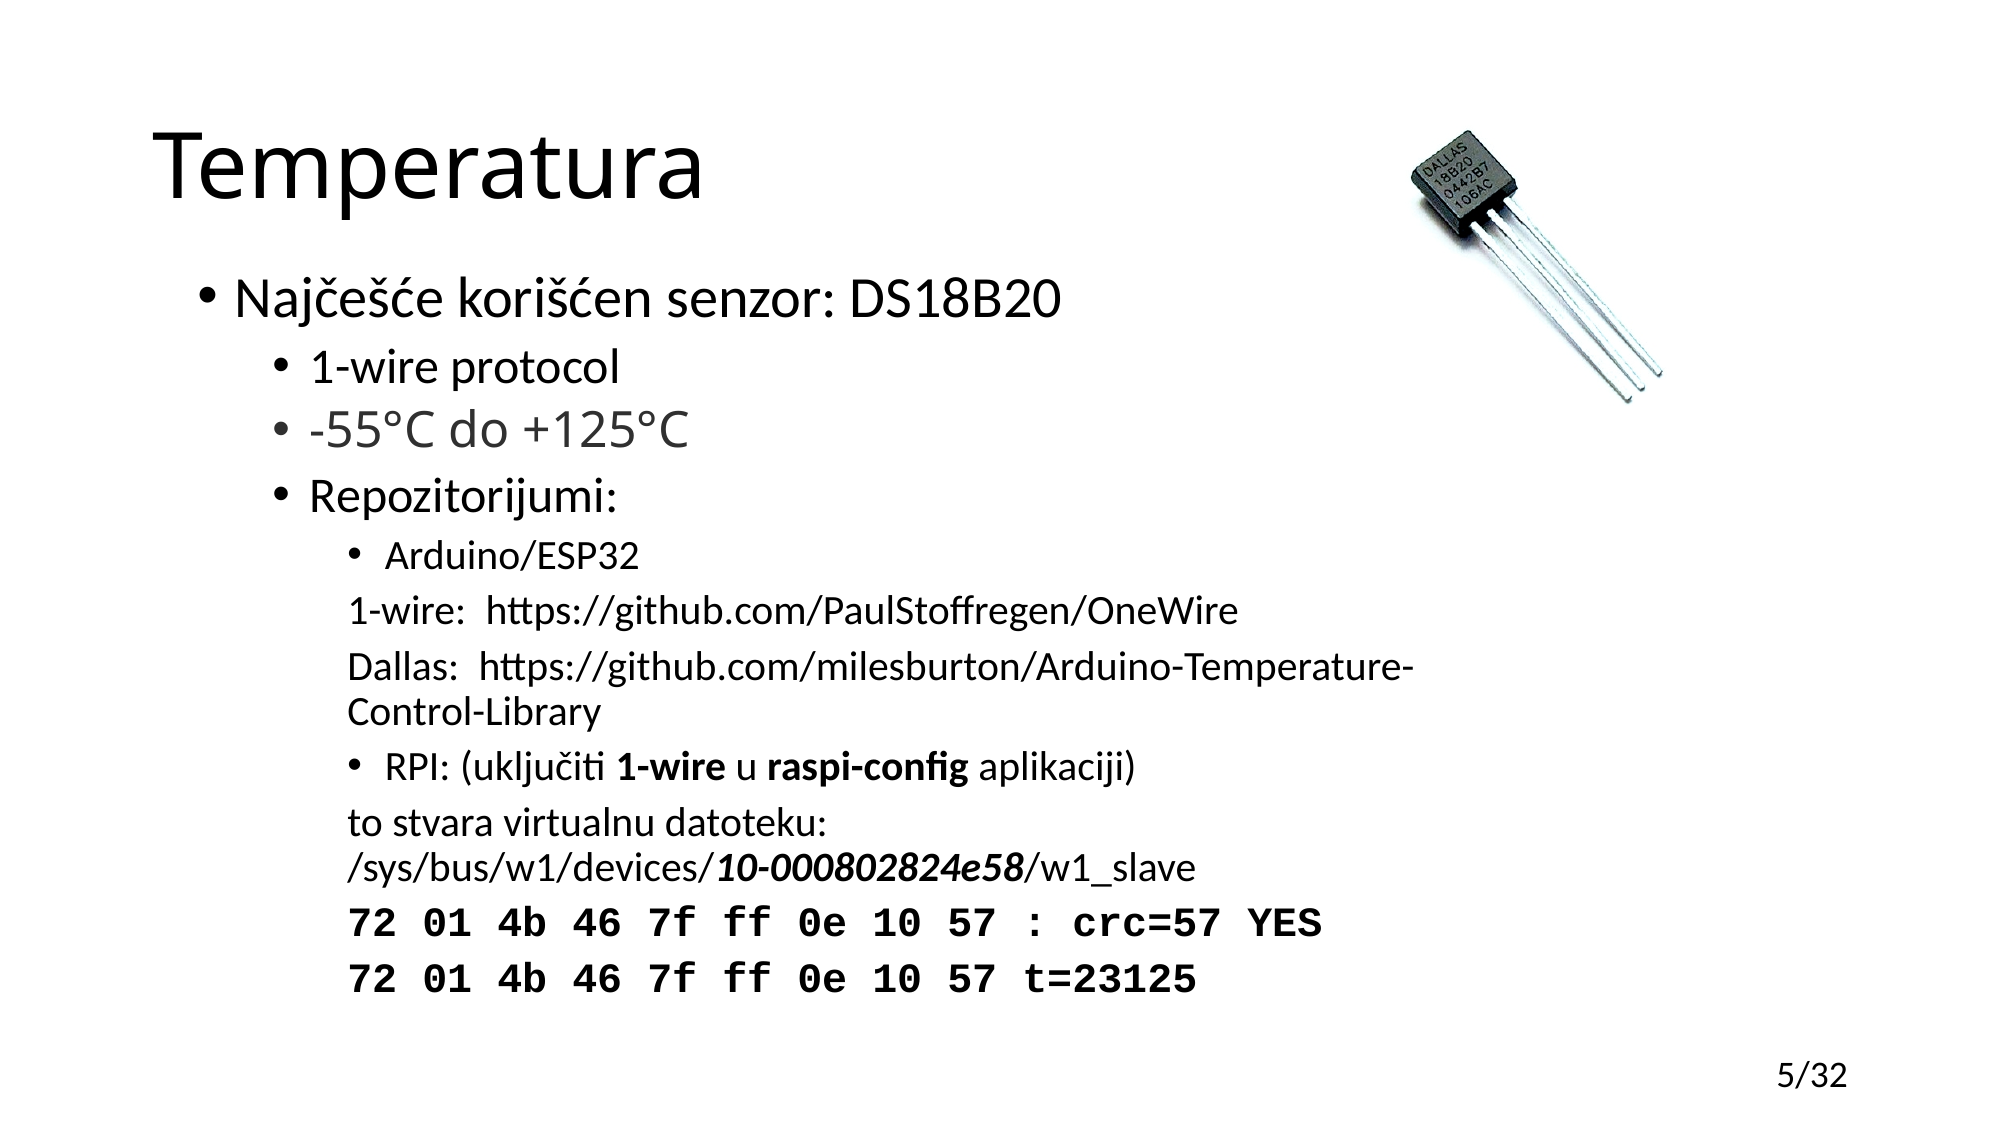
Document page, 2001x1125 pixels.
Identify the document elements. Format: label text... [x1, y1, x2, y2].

title Temperatura [137, 59, 1863, 278]
list Najčešće korišćen senzor: DS18B20 1-wire protocol -55°C do +125°C Repozitorijumi: Arduino/ESP32 1-wire: https://github.com/PaulStoffregen/OneWire Dallas: https://github.com/milesburton/Arduino-Temperature-Control-Library RPI: (uključiti 1-wire u raspi-config aplikaciji) to stvara virtualnu datoteku: /sys/bus/w1/devices/10-000802824e58/w1_slave 72 01 4b 46 7f ff 0e 10 57 : crc=57 YES 72 01 4b 46 7f ff 0e 10 57 t=23125 [182, 259, 1543, 1044]
picture [1354, 99, 1731, 419]
